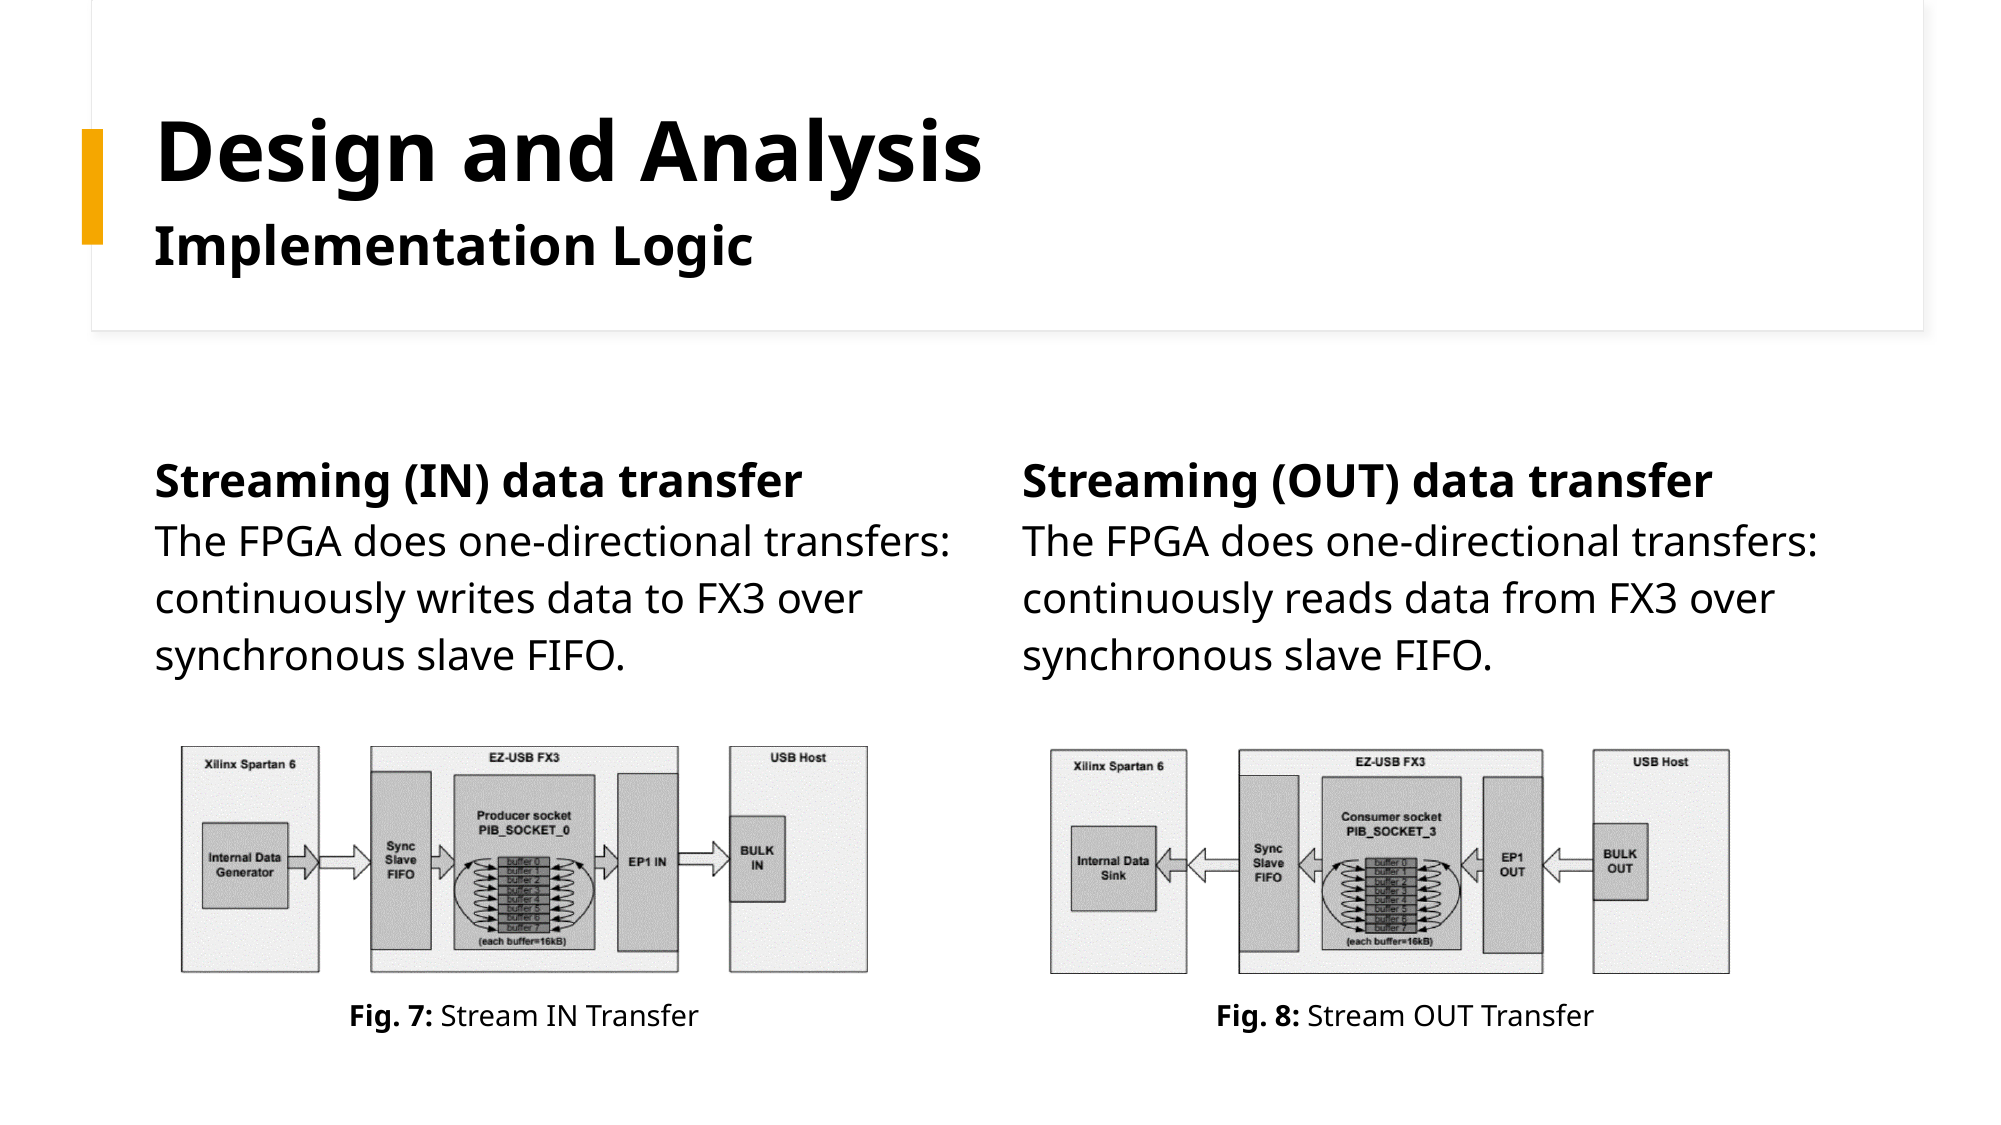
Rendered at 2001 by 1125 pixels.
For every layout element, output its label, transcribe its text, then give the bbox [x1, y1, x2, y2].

picture [178, 746, 870, 974]
text_box Design and Analysis [139, 54, 1808, 248]
table_header Streaming (OUT) data transfer The FPGA does one-directional transfers: continuously reads data from FX3 over synchronous slave FIFO. [1007, 441, 1875, 797]
picture [1045, 746, 1734, 974]
title Implementation Logic [139, 248, 1808, 345]
text_box Fig. 8: Stream OUT Transfer [1201, 990, 1610, 1040]
table_header Streaming (IN) data transfer The FPGA does one-directional transfers: continuously writes data to FX3 over synchronous slave FIFO. [140, 441, 1007, 797]
text_box Fig. 7: Stream IN Transfer [334, 990, 715, 1040]
